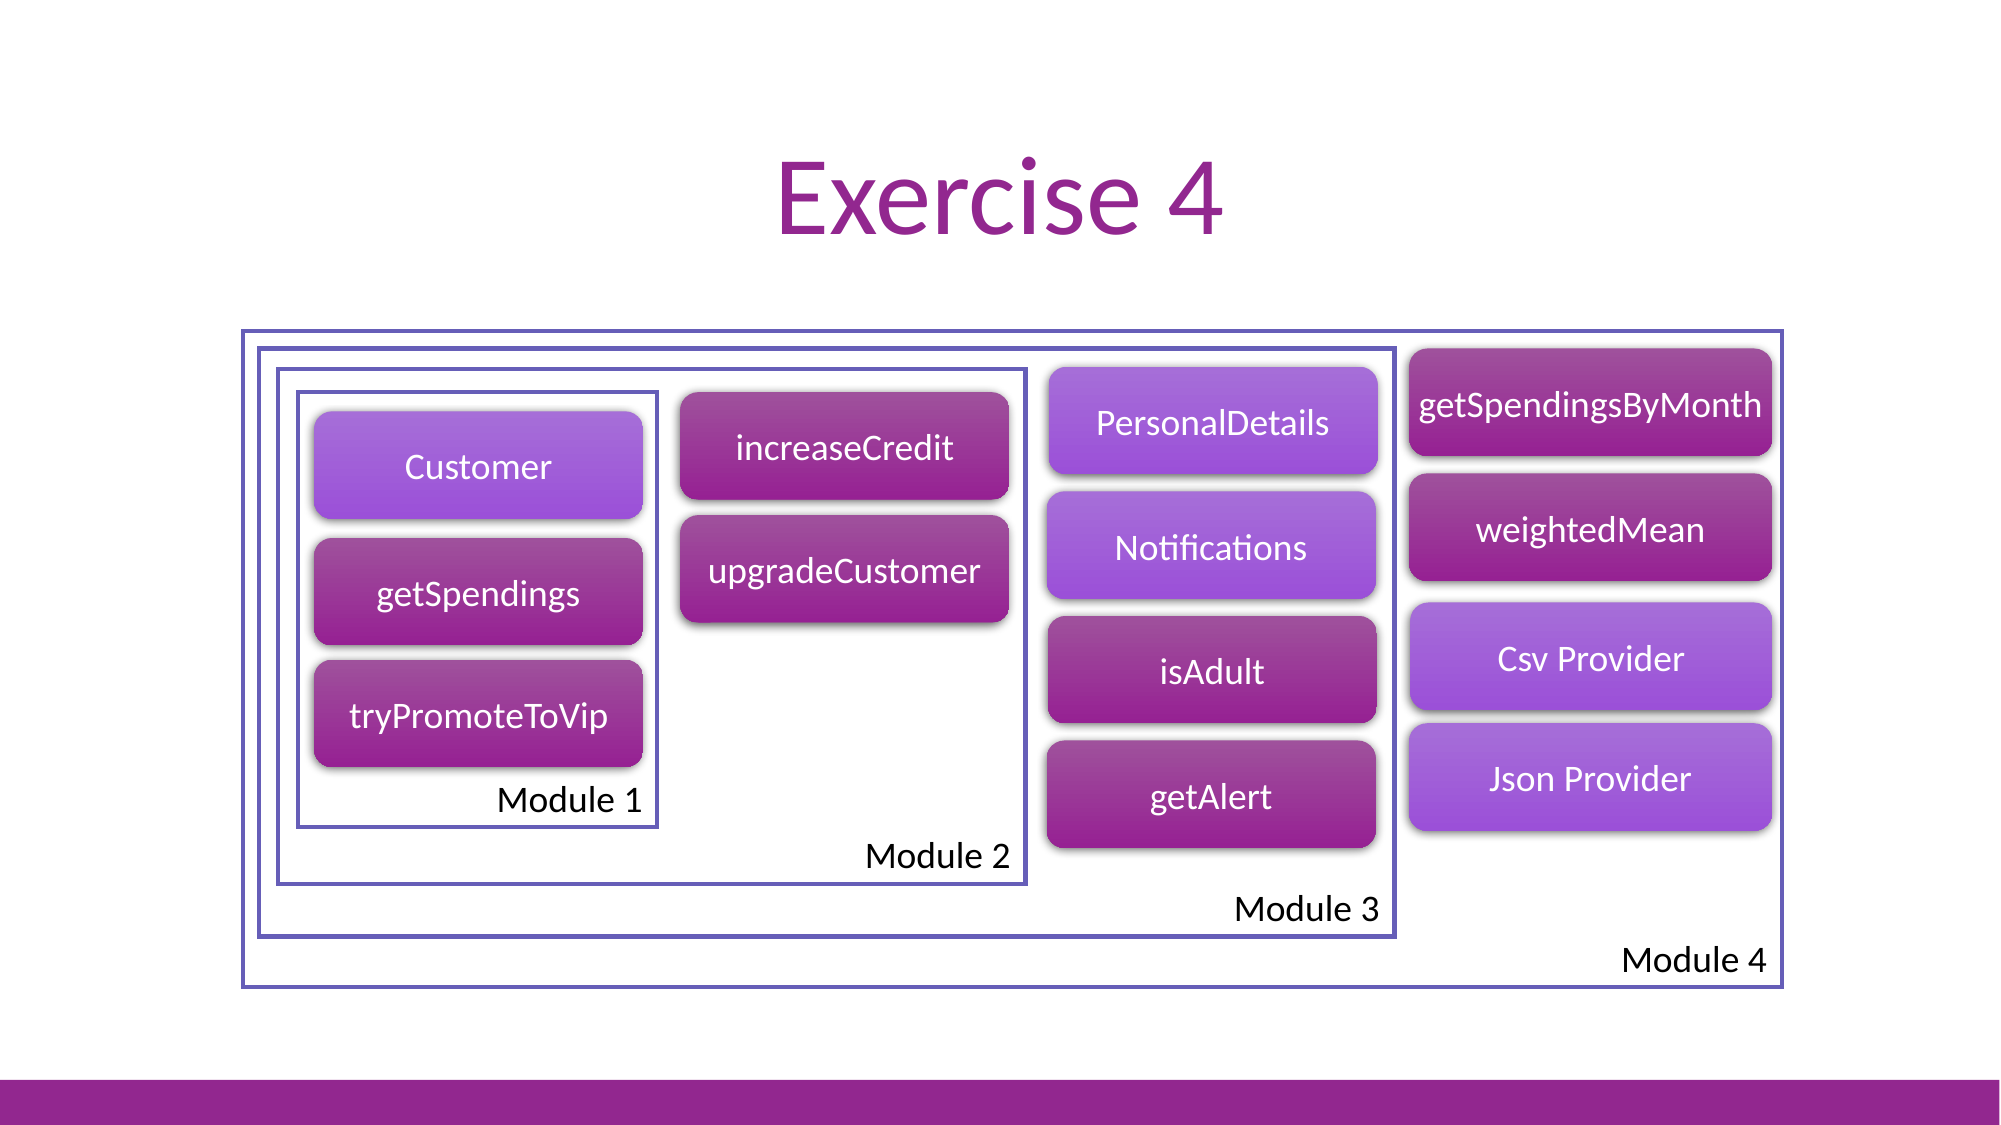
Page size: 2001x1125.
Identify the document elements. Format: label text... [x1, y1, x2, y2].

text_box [242, 330, 1782, 988]
title Exercise 4 [219, 64, 1780, 267]
